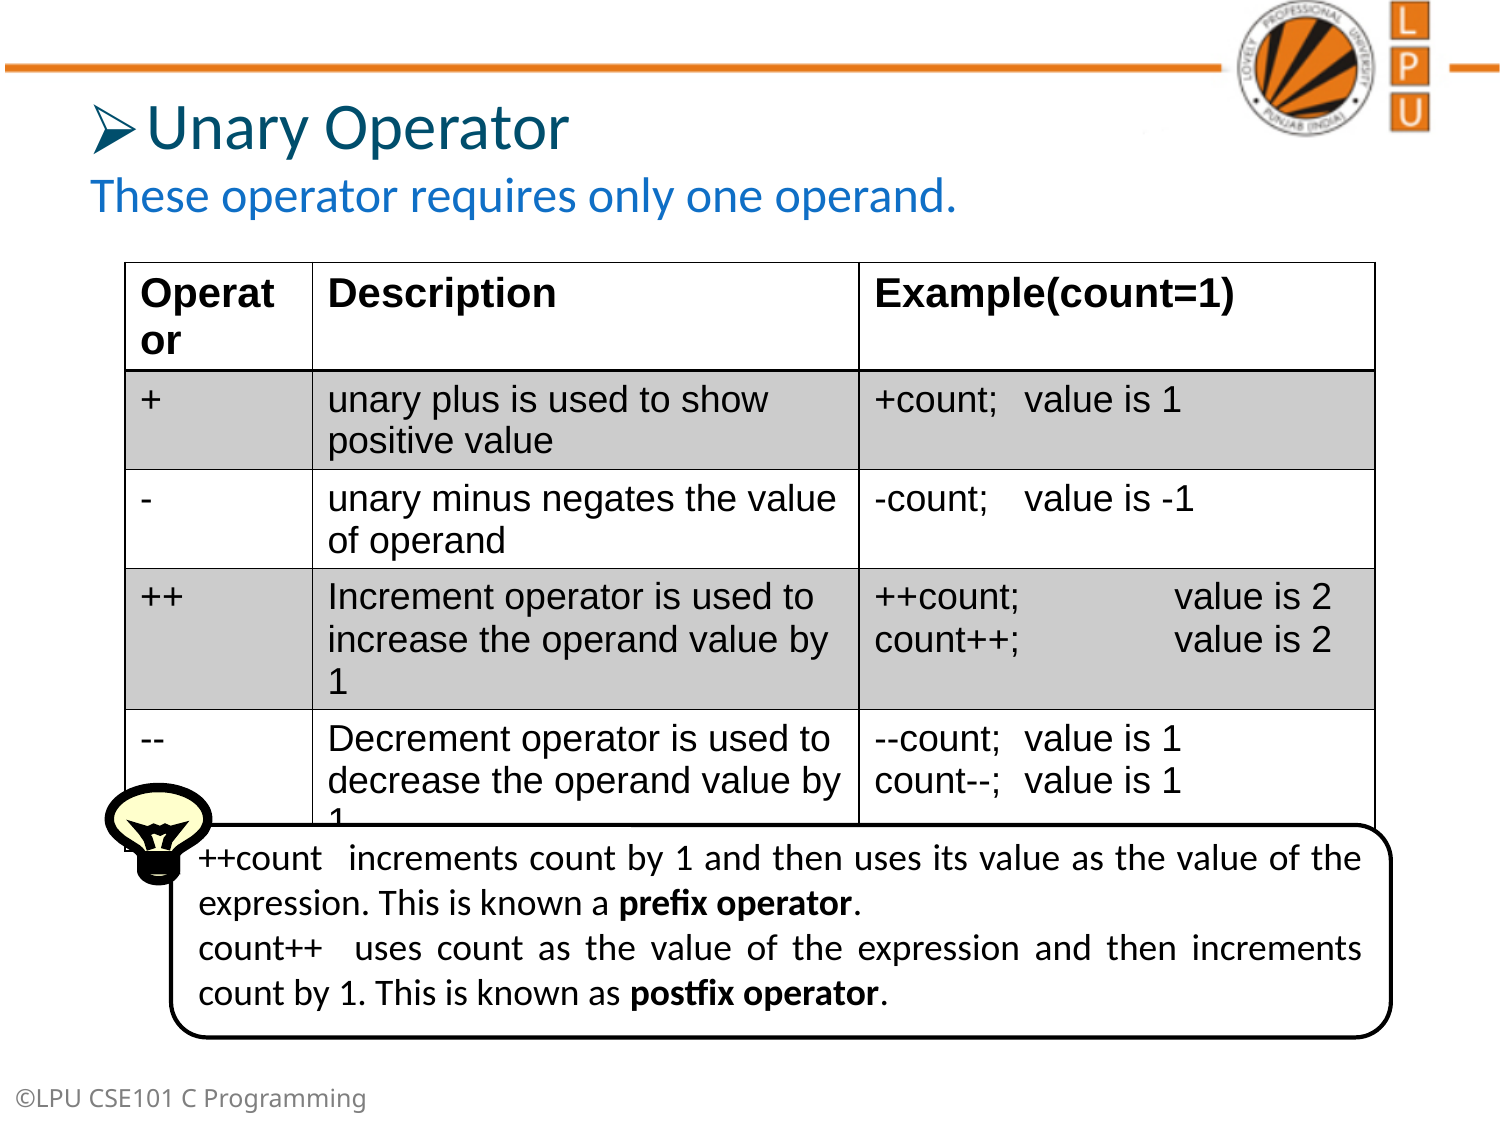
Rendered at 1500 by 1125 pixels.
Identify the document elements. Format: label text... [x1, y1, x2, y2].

table_header Operator [126, 263, 312, 369]
table_cell + [126, 372, 312, 469]
table_cell ++ [126, 569, 312, 709]
table_cell -count; value is -1 [860, 470, 1374, 568]
table_cell Increment operator is used to increase the operand value by 1 [313, 569, 858, 709]
table_cell --count; value is 1 count--; value is 1 [860, 710, 1374, 785]
table_header Description [313, 263, 858, 369]
table_cell Decrement operator is used to decrease the operand value by 1 [313, 710, 858, 785]
table_cell ++count; value is 2 count++; value is 2 [860, 569, 1374, 709]
table_header Example(count=1) [860, 263, 1374, 369]
table_cell - [126, 470, 312, 568]
picture [5, 0, 1500, 155]
table_cell unary plus is used to show positive value [313, 372, 858, 469]
table_cell +count; value is 1 [860, 372, 1374, 469]
table_cell -- [126, 710, 312, 785]
list Unary Operator These operator requires only one operand. [75, 75, 1425, 818]
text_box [108, 787, 1392, 1038]
table_cell unary minus negates the value of operand [313, 470, 858, 568]
